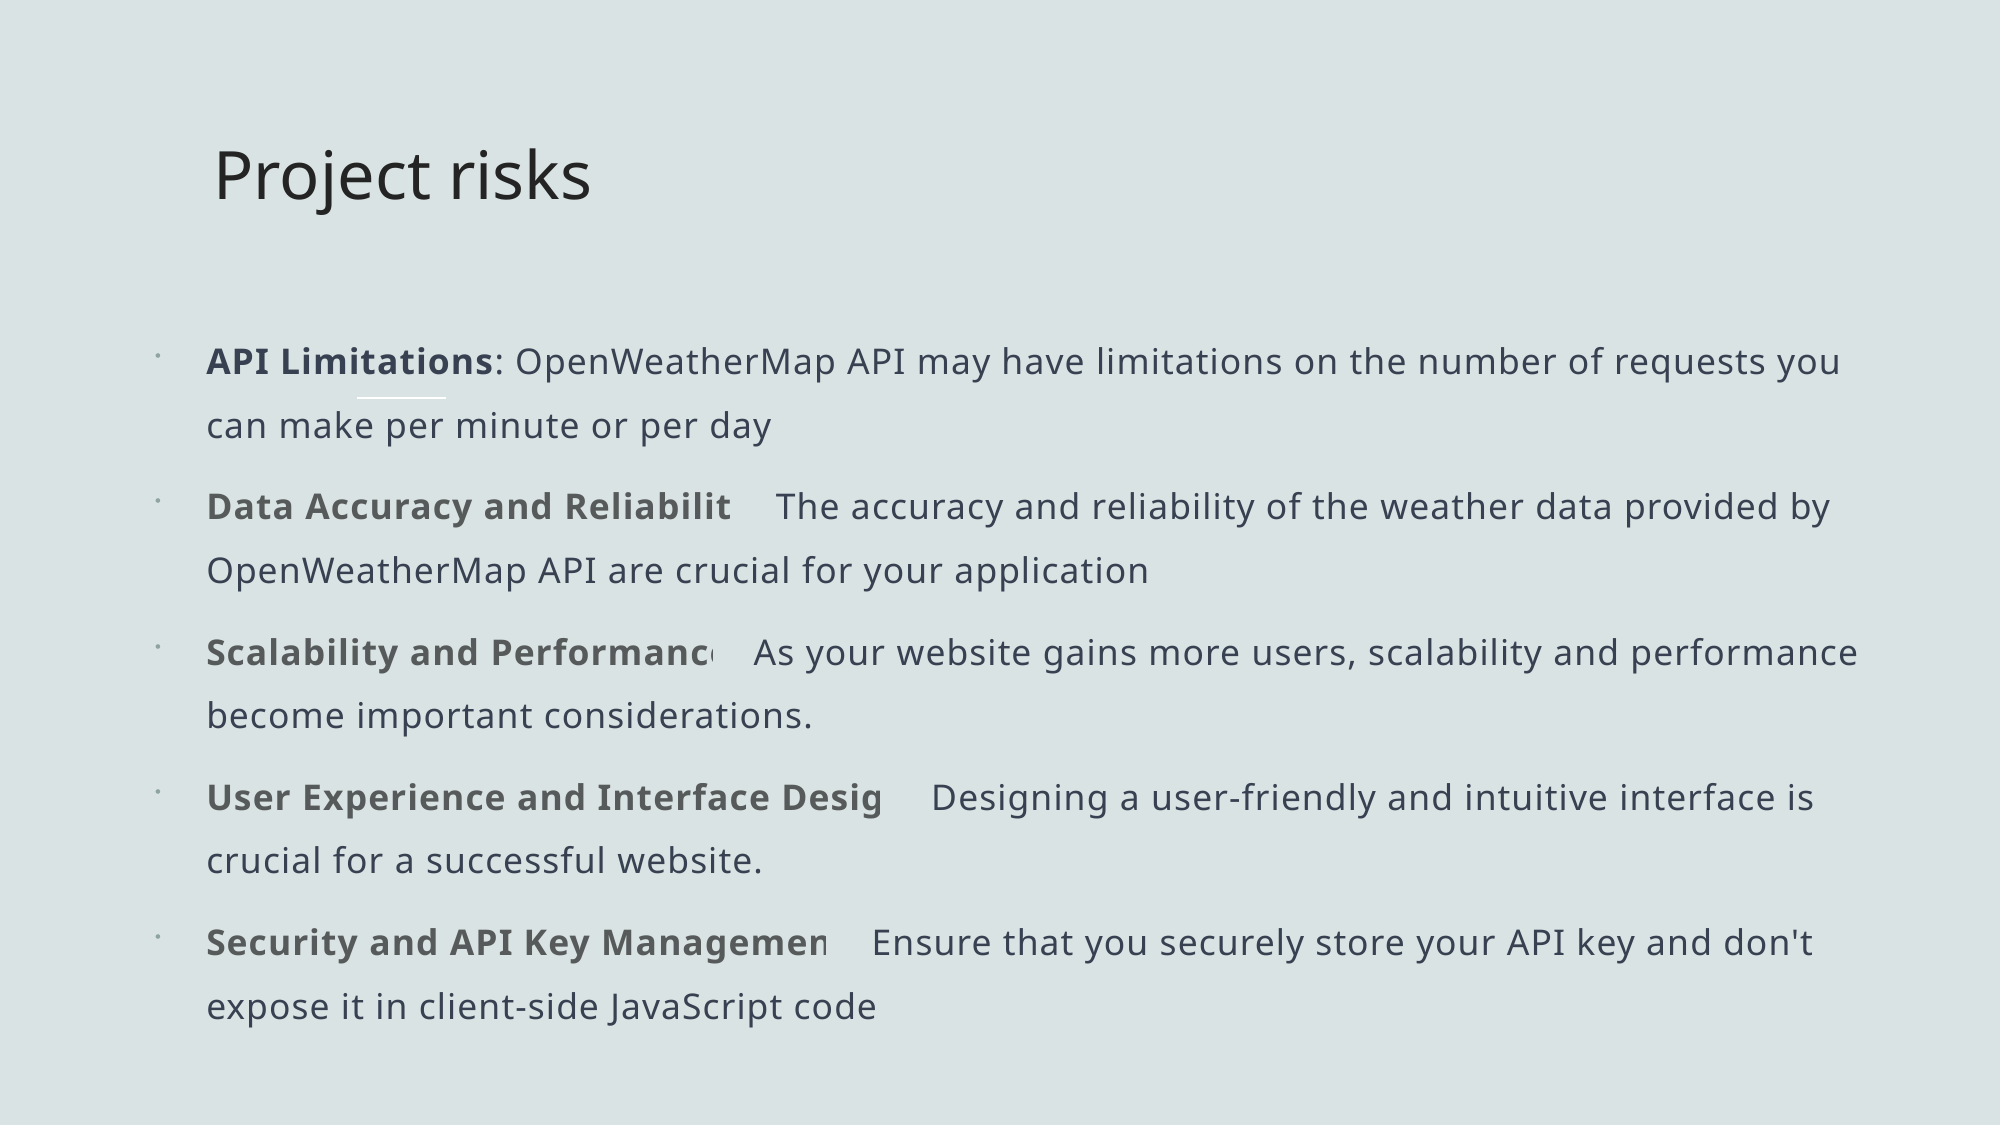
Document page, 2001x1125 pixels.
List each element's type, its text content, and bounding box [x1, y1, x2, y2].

title Project risks [86, 87, 720, 221]
list API Limitations: OpenWeatherMap API may have limitations on the number of requests you can make per minute or per day Data Accuracy and Reliability: The accuracy and reliability of the weather data provided by OpenWeatherMap API are crucial for your application Scalability and Performance: As your website gains more users, scalability and performance become important considerations. User Experience and Interface Design: Designing a user-friendly and intuitive interface is crucial for a successful website. Security and API Key Management: Ensure that you securely store your API key and don't expose it in client-side JavaScript code [137, 310, 1896, 1037]
